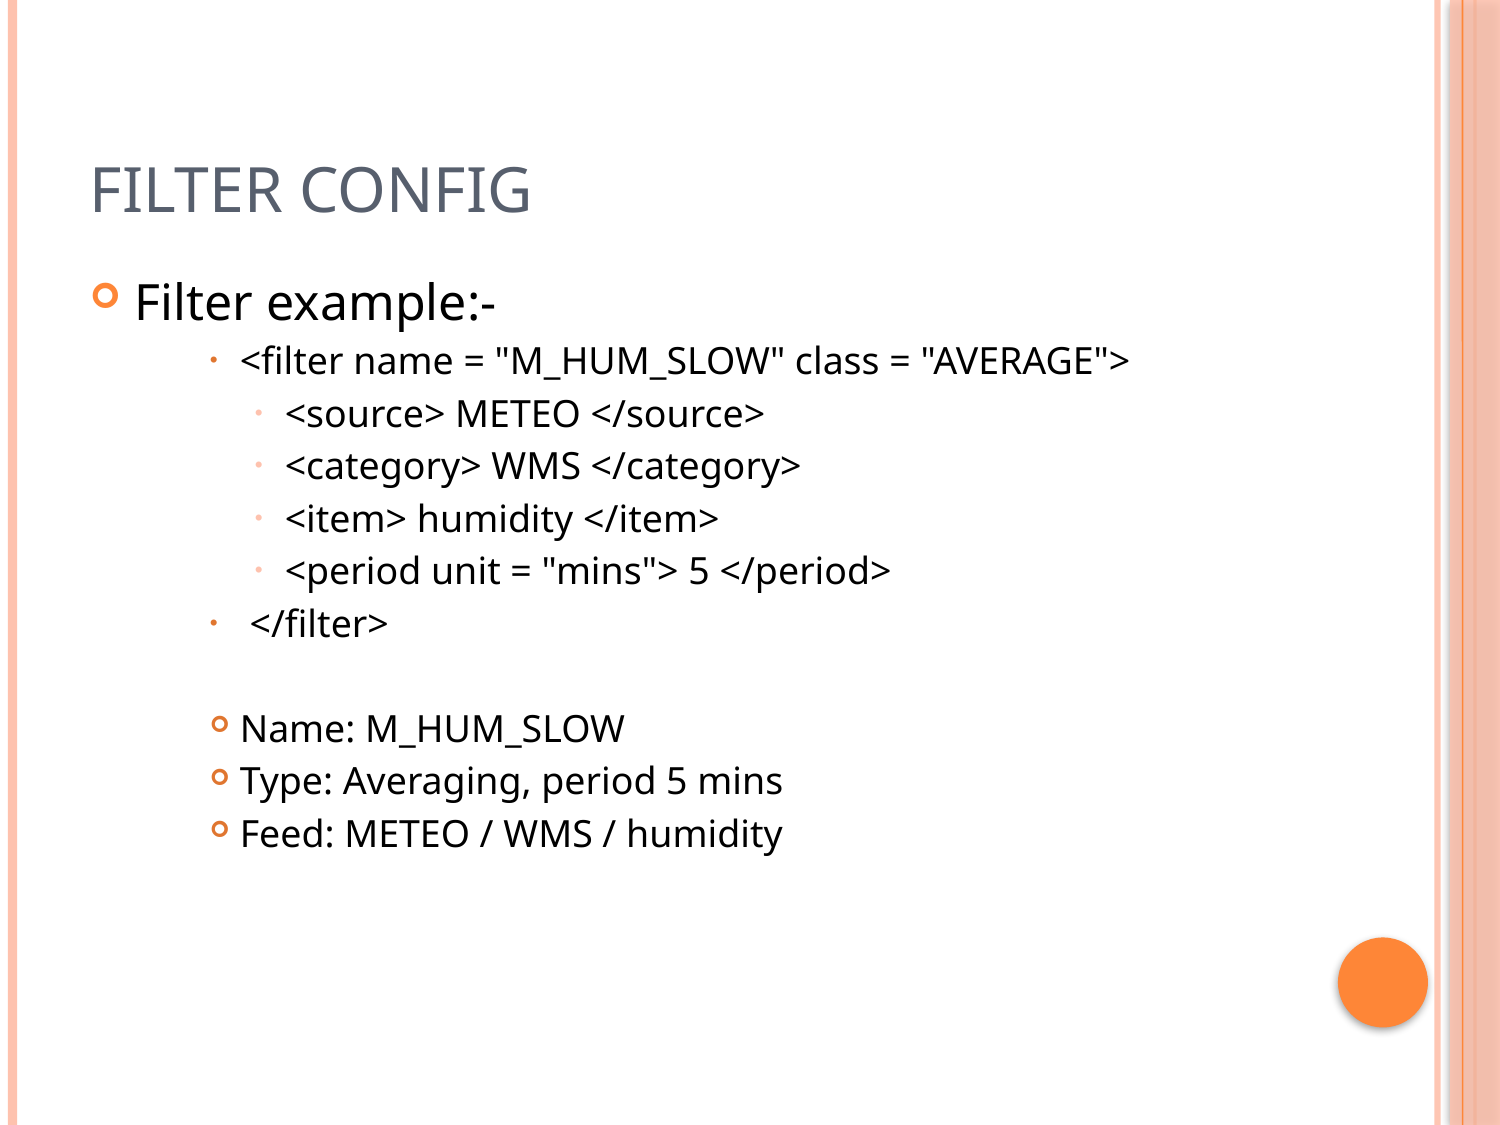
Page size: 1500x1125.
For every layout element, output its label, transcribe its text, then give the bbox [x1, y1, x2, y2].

list Filter example:- <filter name = "M_HUM_SLOW" class = "AVERAGE"> <source> METEO </source> <category> WMS </category> <item> humidity </item> <period unit = "mins"> 5 </period> </filter> Name: M_HUM_SLOW Type: Averaging, period 5 mins Feed: METEO / WMS / humidity [75, 262, 1300, 1062]
title Filter config [75, 45, 1300, 233]
